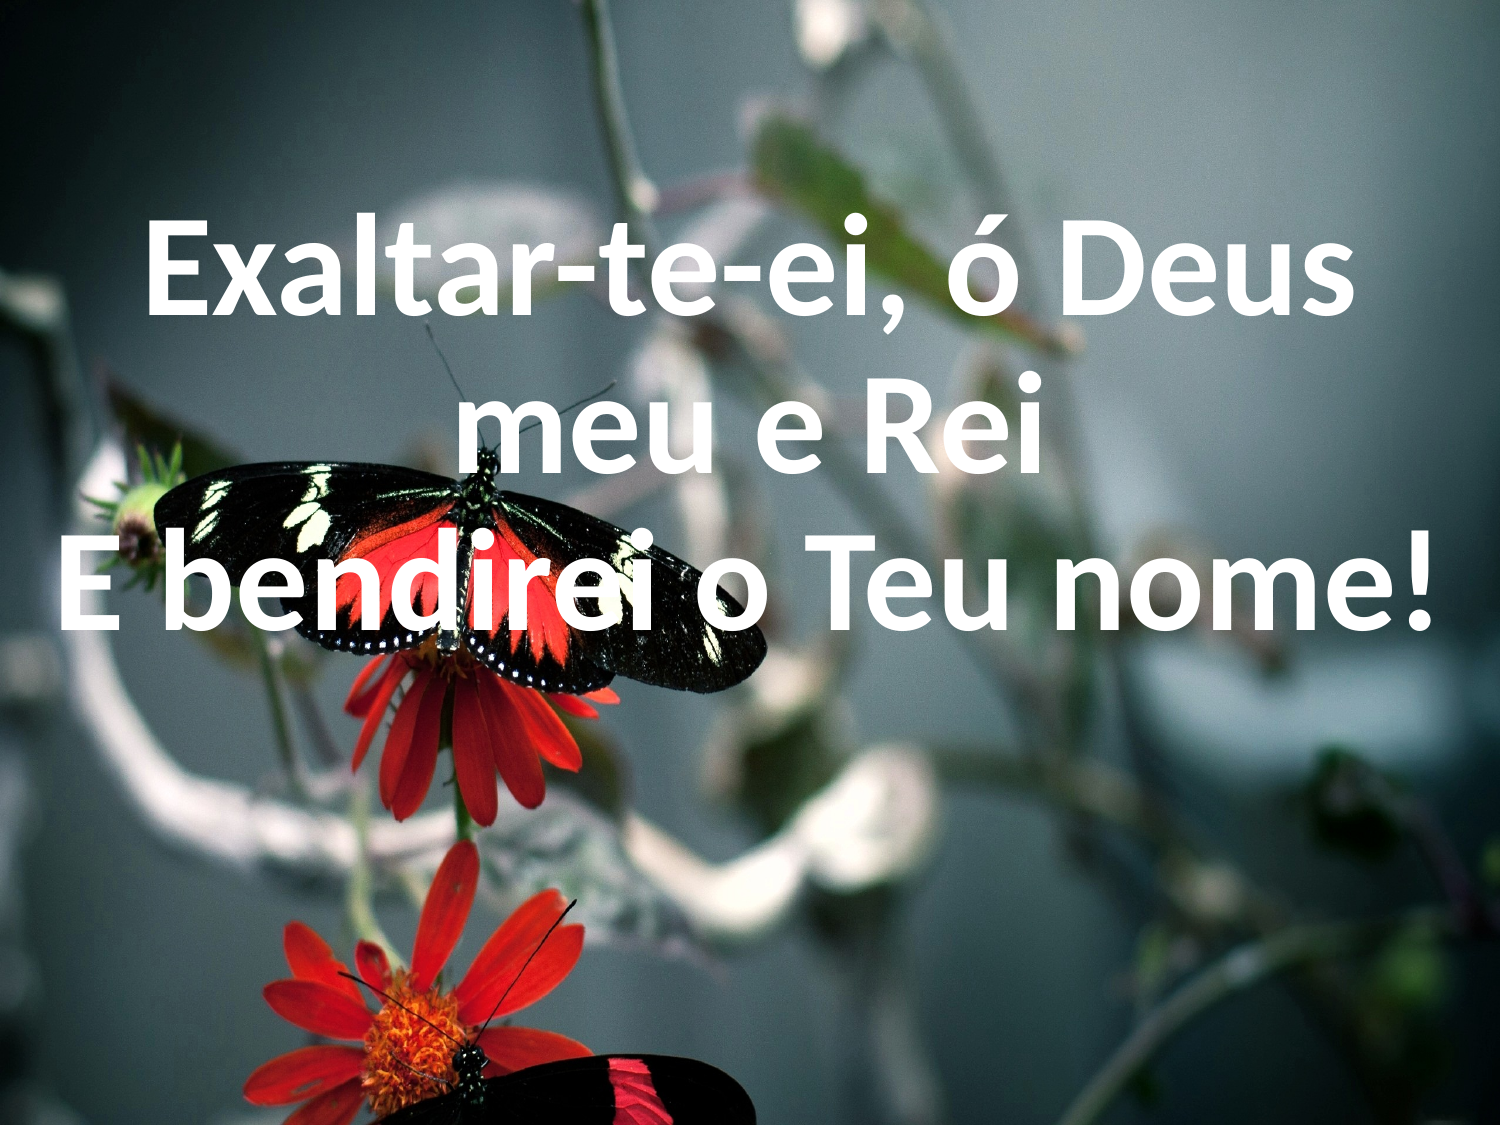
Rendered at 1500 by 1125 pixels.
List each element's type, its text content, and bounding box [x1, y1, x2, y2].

picture [0, 0, 1500, 1125]
text_box Exaltar-te-ei, ó Deus meu e Rei E bendirei o Teu nome! [18, 182, 1481, 670]
